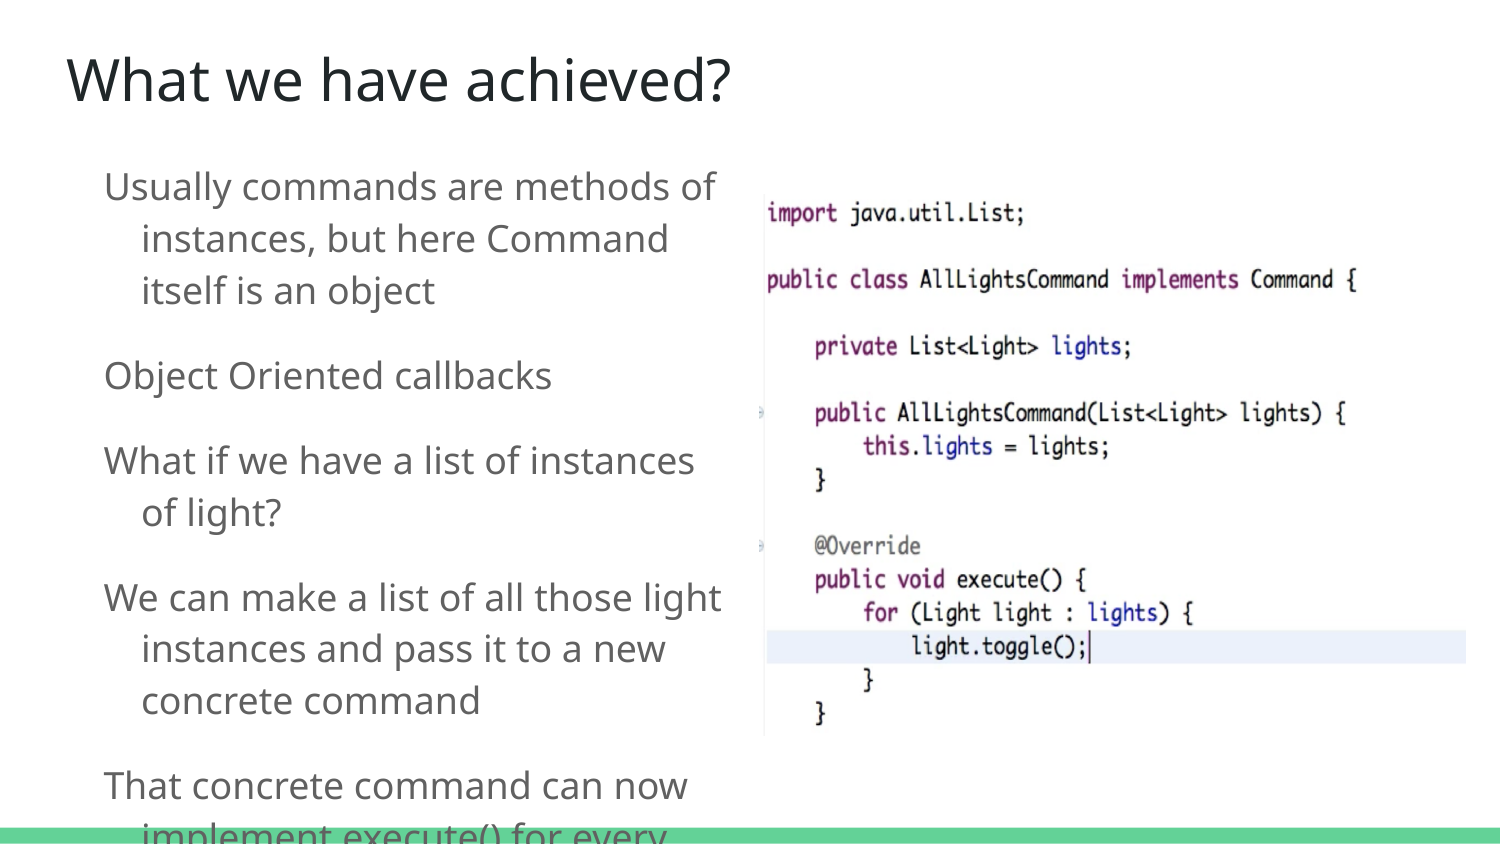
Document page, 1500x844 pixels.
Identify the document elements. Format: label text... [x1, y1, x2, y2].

title What we have achieved? [51, 28, 1449, 123]
list Usually commands are methods of instances, but here Command itself is an object Object Oriented callbacks What if we have a list of instances of light? We can make a list of all those light instances and pass it to a new concrete command That concrete command can now implement execute() for every light instance [51, 141, 740, 703]
picture [759, 194, 1466, 736]
